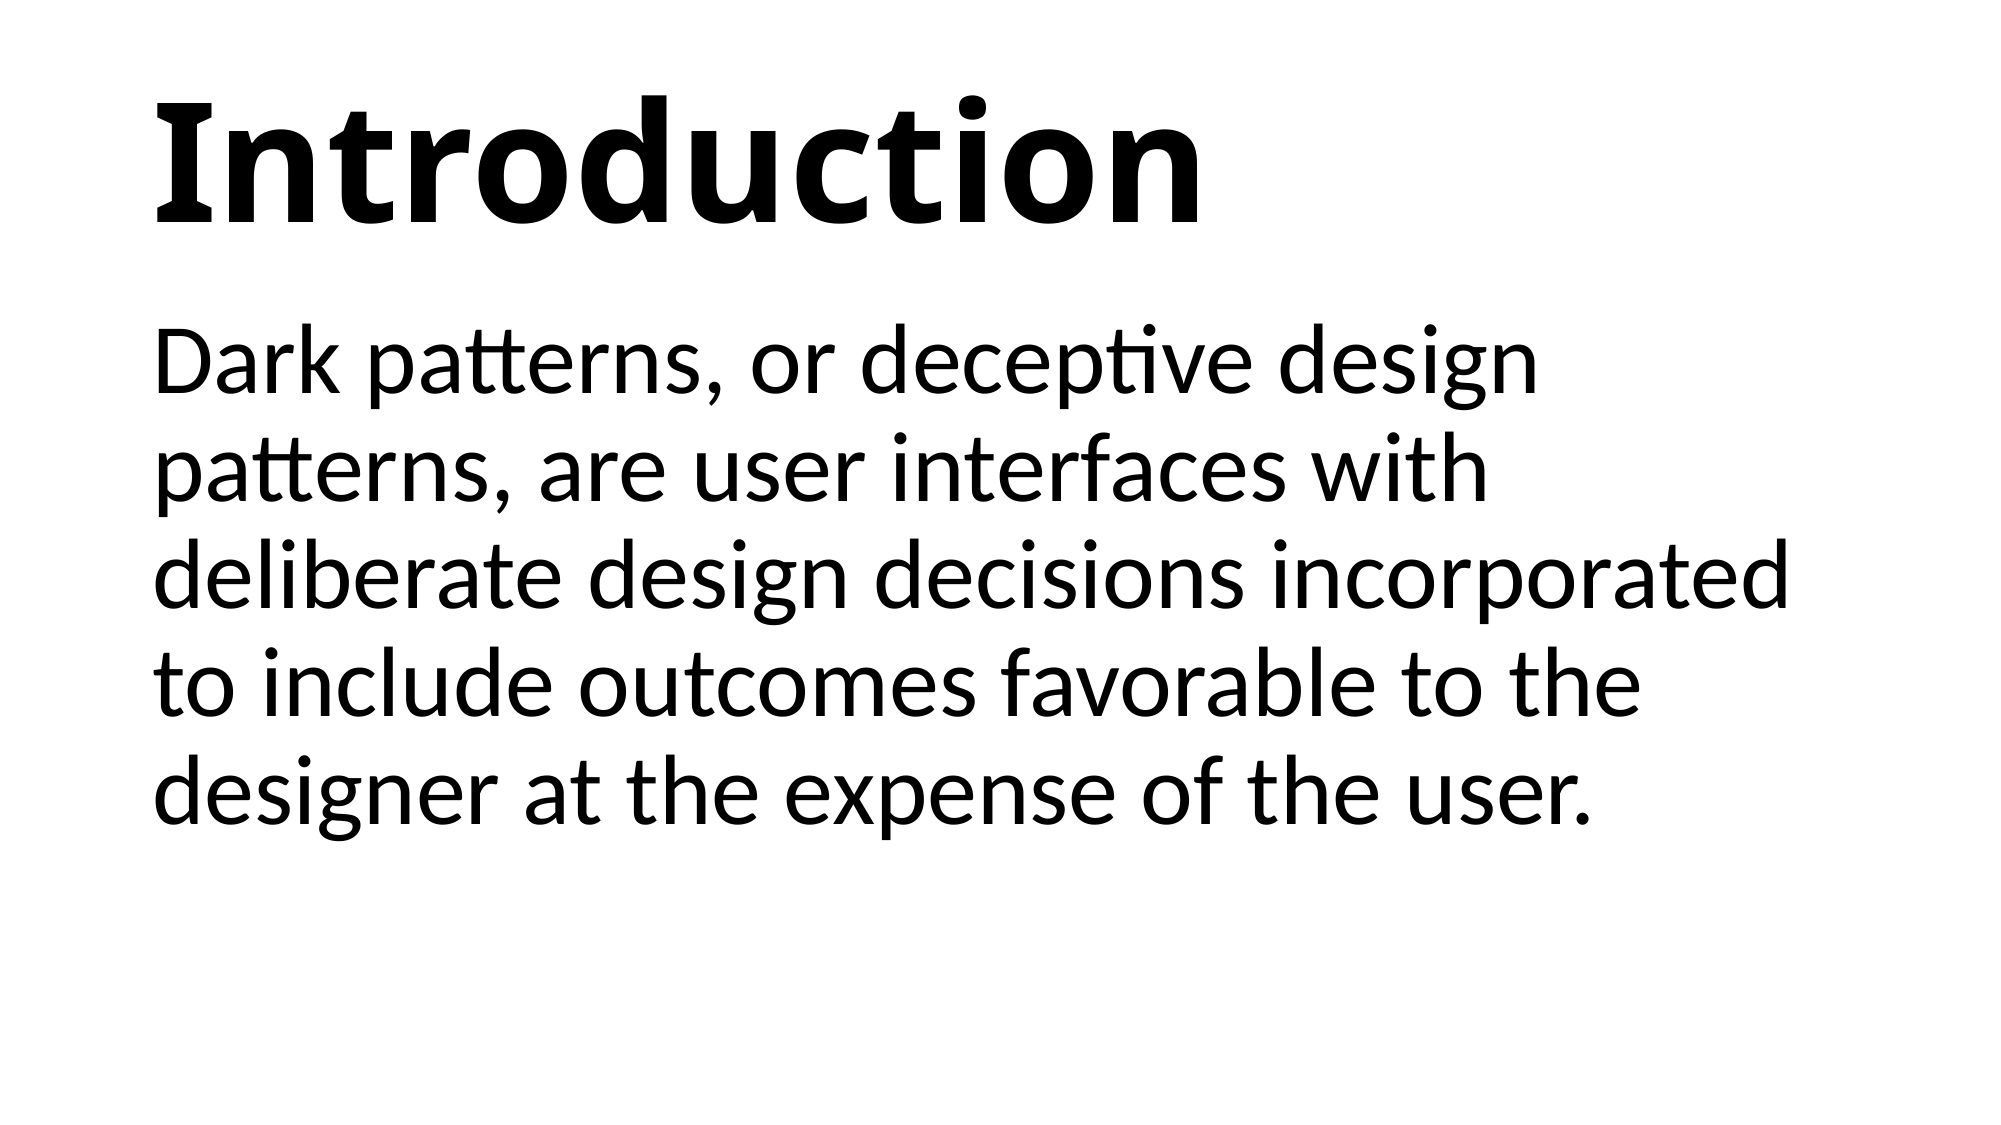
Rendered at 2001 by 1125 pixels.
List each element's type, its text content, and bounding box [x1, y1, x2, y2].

list Dark patterns, or deceptive design patterns, are user interfaces with deliberate design decisions incorporated to include outcomes favorable to the designer at the expense of the user. [137, 299, 1863, 1014]
title Introduction [137, 59, 1863, 278]
